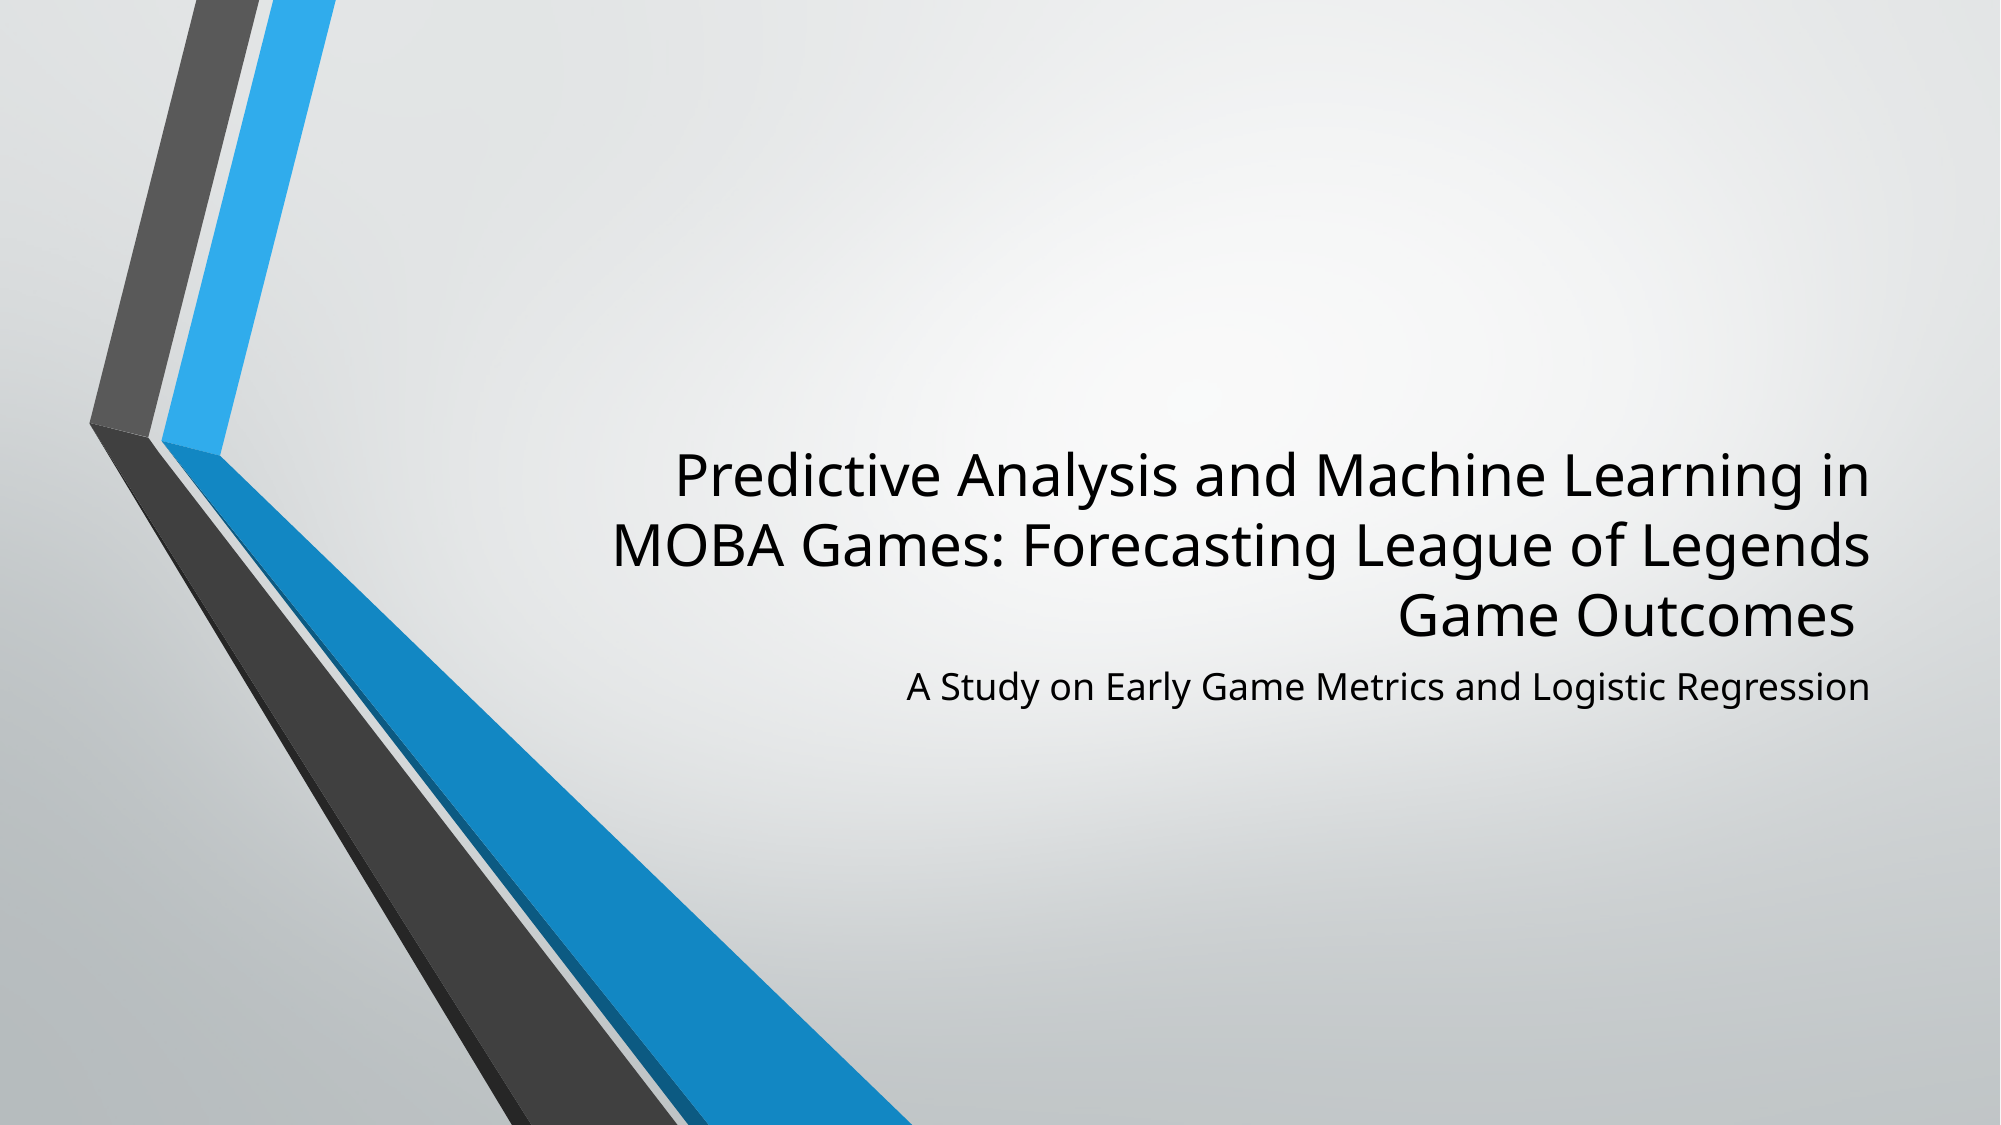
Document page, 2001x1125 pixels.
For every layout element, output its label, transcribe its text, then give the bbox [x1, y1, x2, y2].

subtitle A Study on Early Game Metrics and Logistic Regression [740, 655, 1887, 884]
title Predictive Analysis and Machine Learning in MOBA Games: Forecasting League of Legends Game Outcomes [480, 226, 1887, 656]
